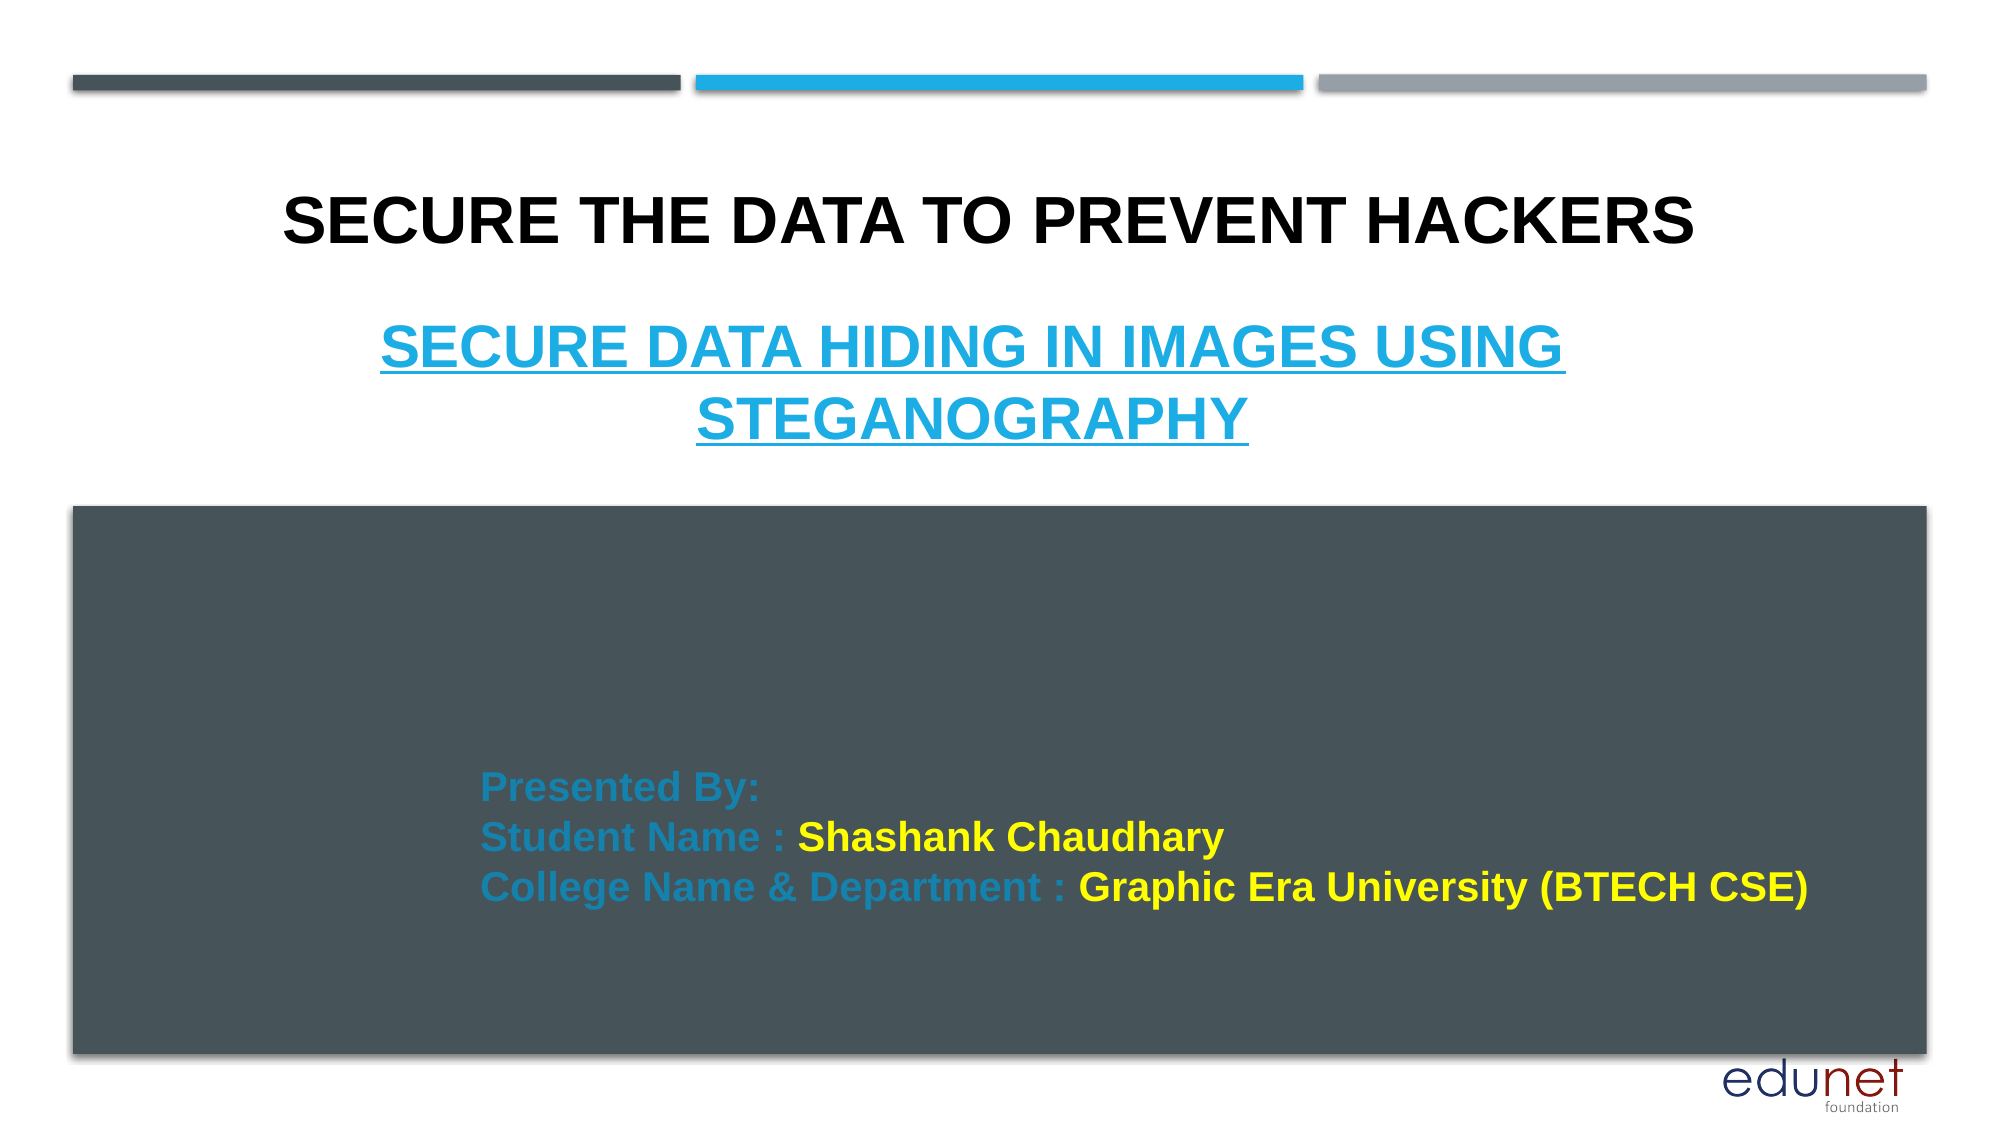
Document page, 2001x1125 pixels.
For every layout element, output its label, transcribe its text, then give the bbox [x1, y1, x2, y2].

picture [1719, 1056, 1905, 1116]
text_box Presented By: Student Name : Shashank Chaudhary College Name & Department : Graphic Era University (BTECH CSE) [465, 752, 1907, 968]
text_box SECURE THE DATA TO PREVENT HACKERS [0, 169, 2000, 265]
title SECURE DATA HIDING IN IMAGES USING STEGANOGRAPHY [222, 298, 1723, 460]
